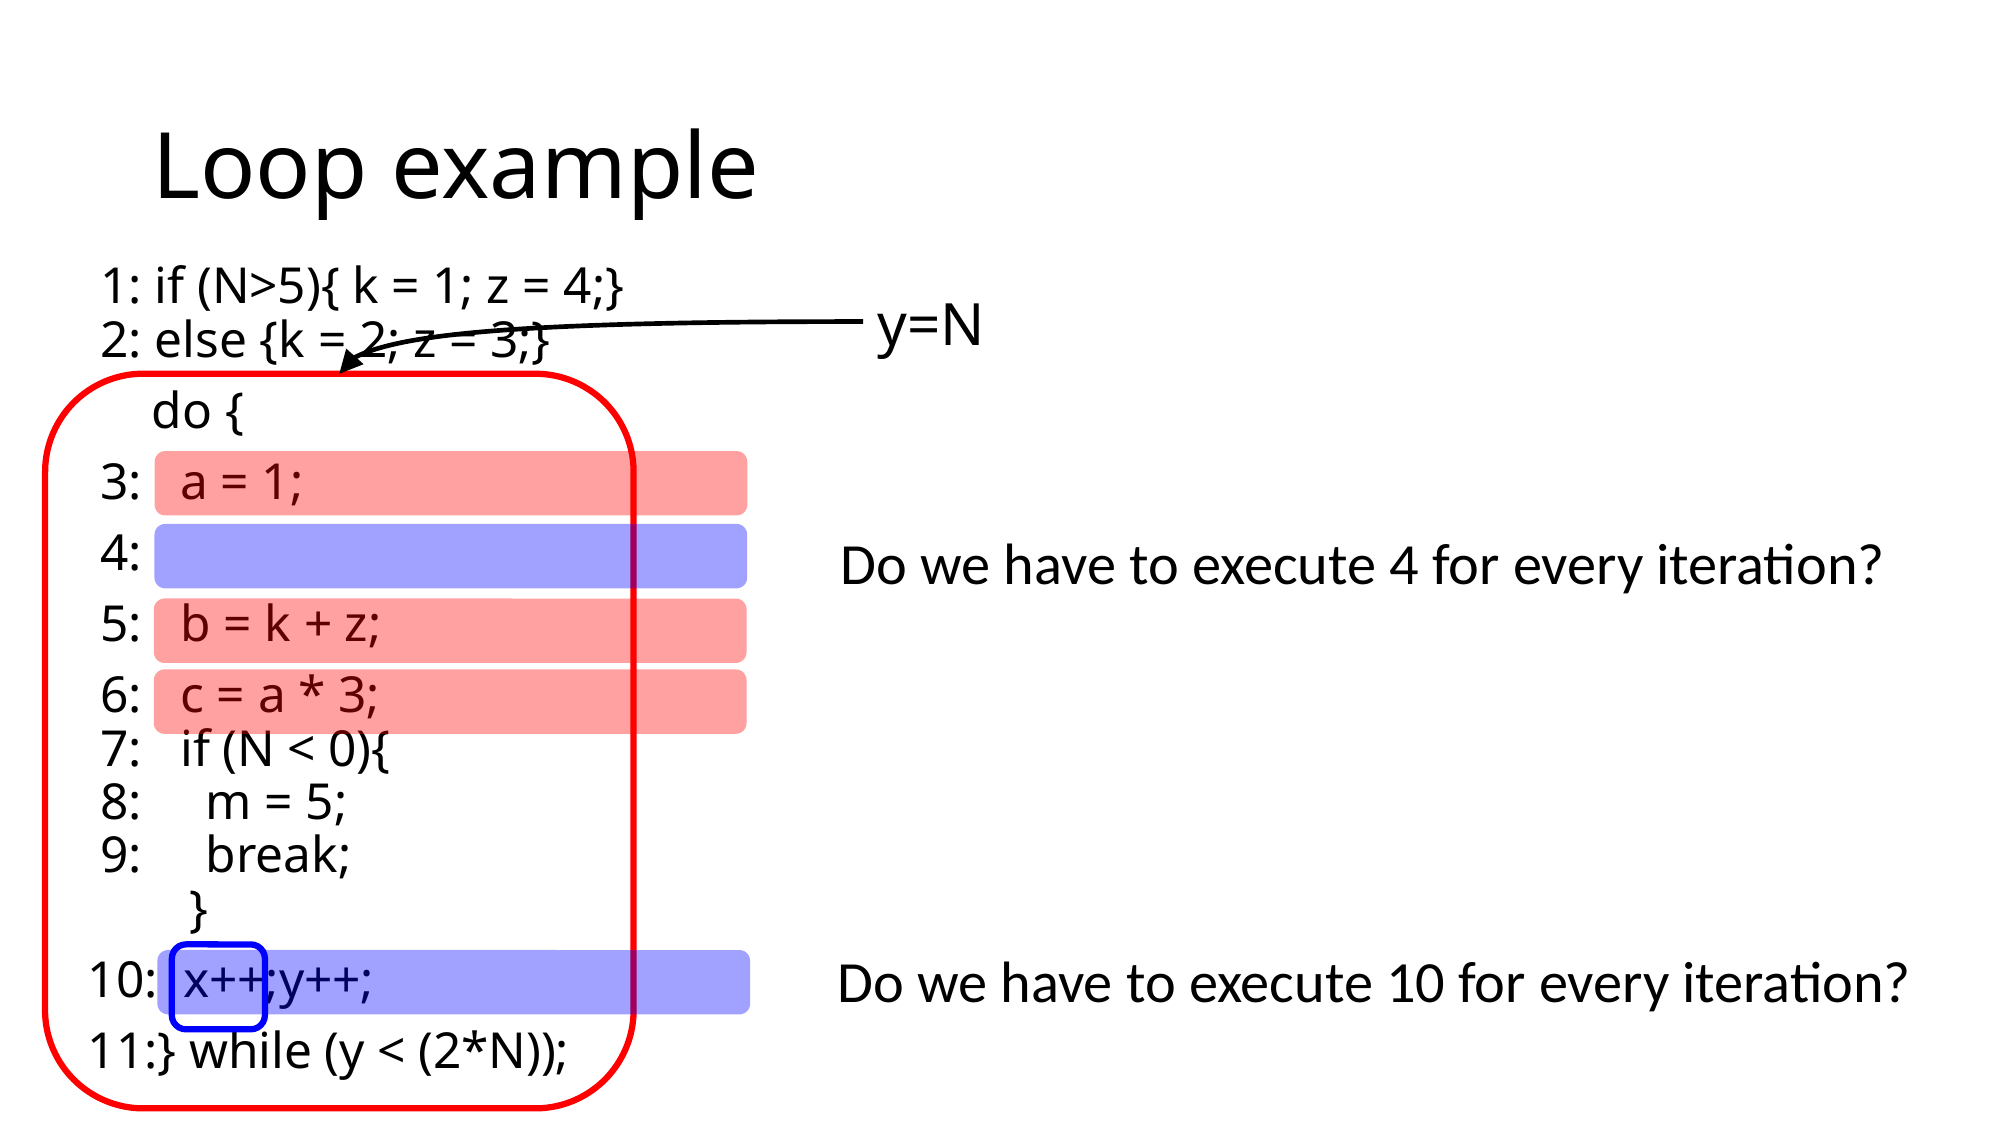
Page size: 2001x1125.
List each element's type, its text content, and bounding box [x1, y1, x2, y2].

text_box [153, 597, 748, 664]
text_box [153, 523, 748, 589]
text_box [339, 322, 870, 374]
title Loop example [137, 59, 1863, 253]
list 1: if (N>5){ k = 1; z = 4;} 2: else {k = 2; z = 3;} do { 3: a = 1; 4: 5: b = k + z; 6: c = a * 3; 7: if (N < 0){ 8: m = 5; 9: break; } 10: x++;y++; 11:} while (y < (2*N)); [72, 253, 1863, 1094]
text_box [44, 373, 635, 1109]
text_box Do we have to execute 10 for every iteration? [822, 936, 1927, 1022]
text_box [171, 943, 266, 1030]
text_box y=N [862, 279, 1000, 364]
text_box Do we have to execute 4 for every iteration? [826, 519, 1901, 604]
text_box [154, 450, 748, 517]
text_box [153, 668, 748, 735]
text_box [263, 949, 751, 1015]
text_box [156, 949, 174, 1015]
